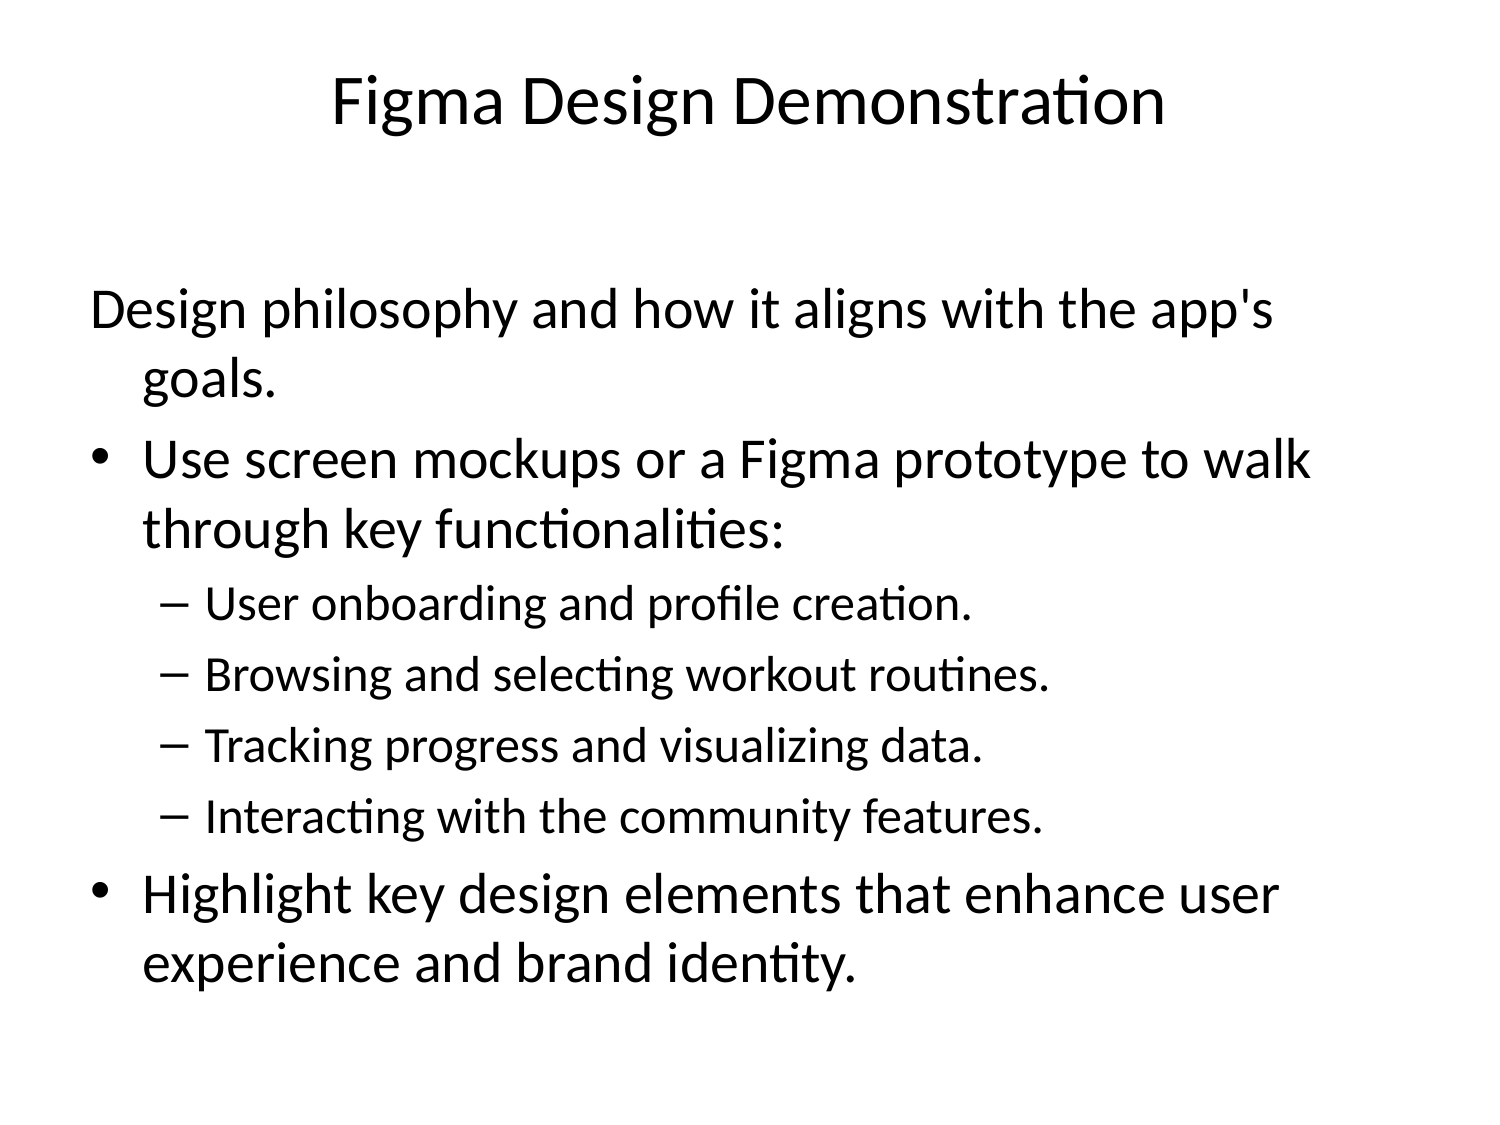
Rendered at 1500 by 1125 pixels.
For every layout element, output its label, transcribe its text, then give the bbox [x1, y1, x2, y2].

title Figma Design Demonstration [75, 45, 1425, 233]
list Design philosophy and how it aligns with the app's goals. Use screen mockups or a Figma prototype to walk through key functionalities: User onboarding and profile creation. Browsing and selecting workout routines. Tracking progress and visualizing data. Interacting with the community features. Highlight key design elements that enhance user experience and brand identity. [75, 262, 1425, 1005]
